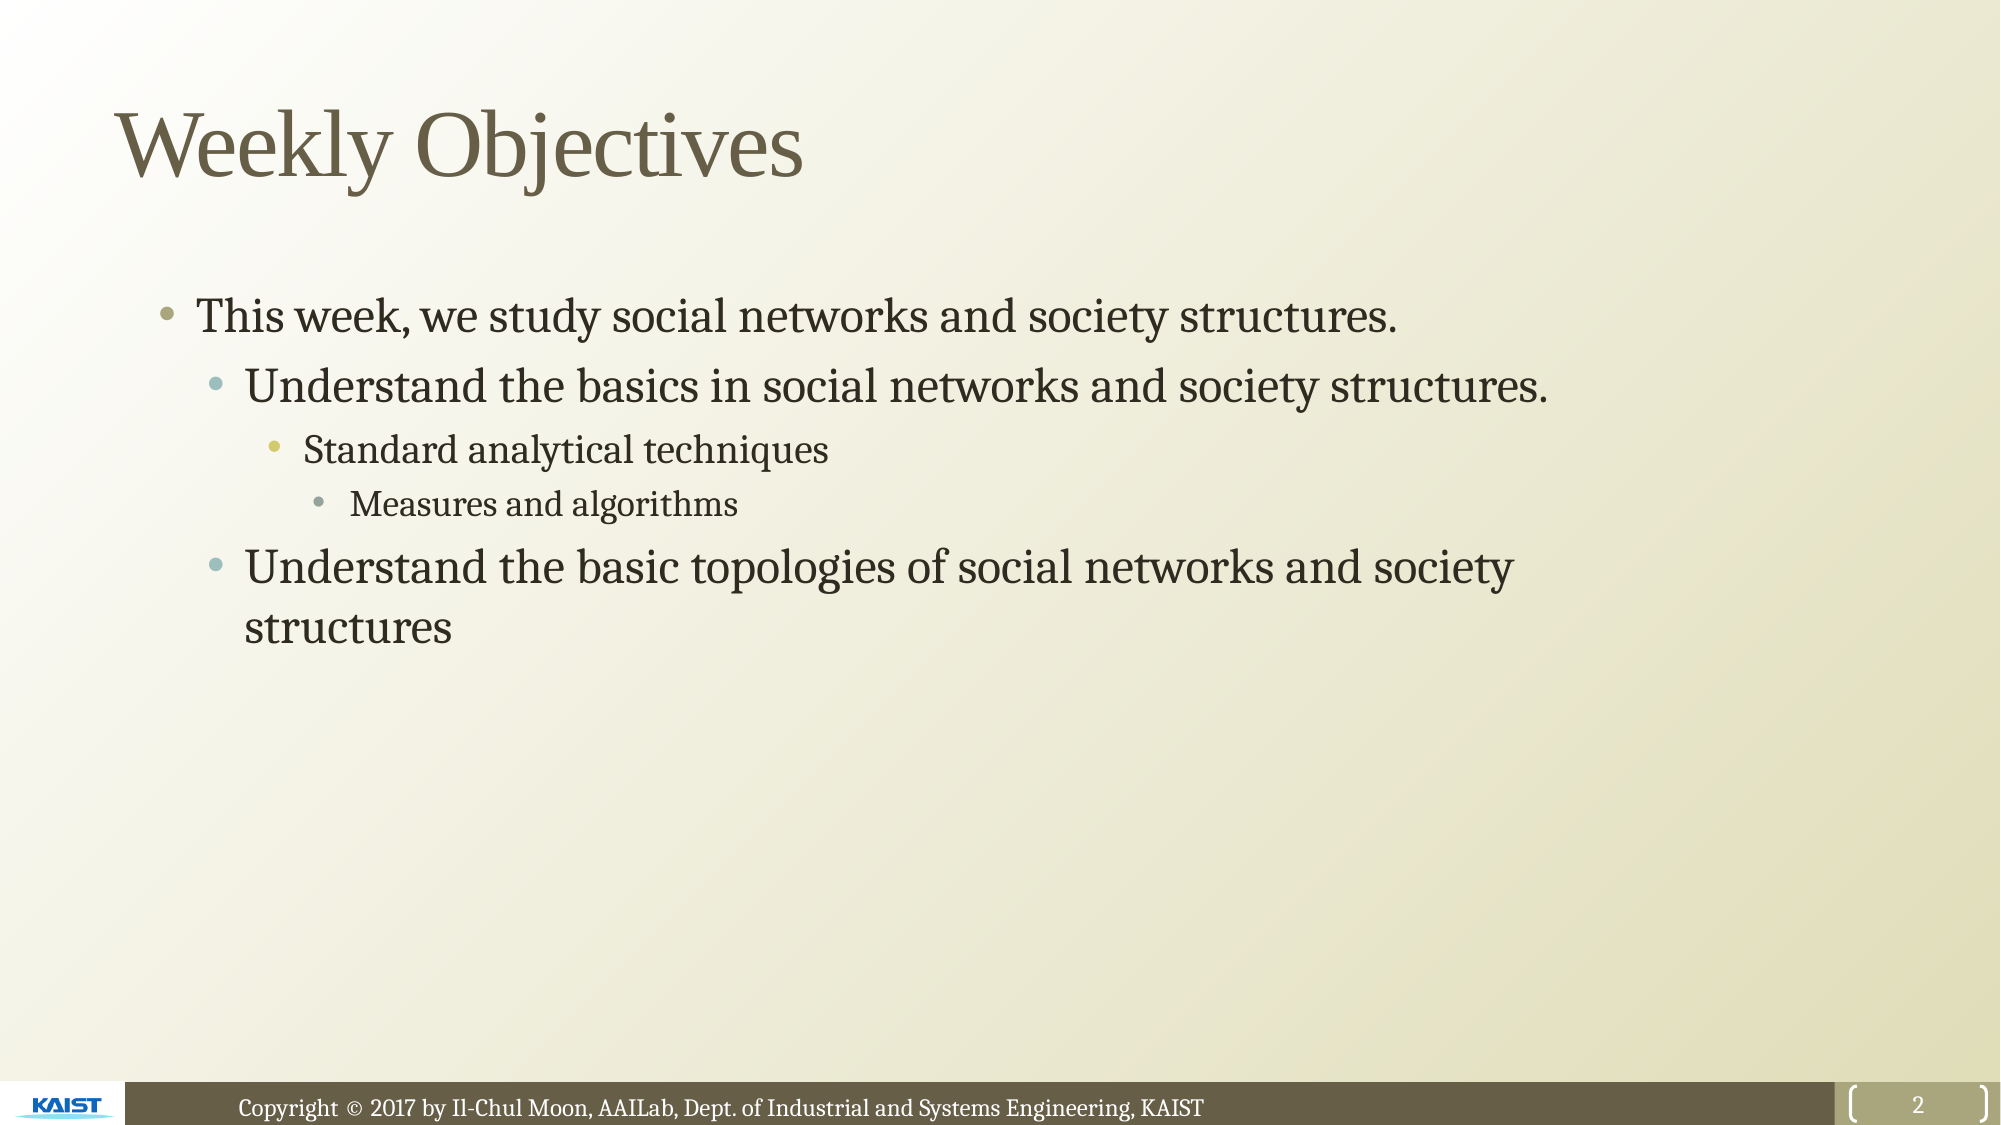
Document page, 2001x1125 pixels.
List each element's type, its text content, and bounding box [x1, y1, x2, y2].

title Weekly Objectives [99, 45, 1945, 232]
slide_number 2 [1848, 1084, 1988, 1123]
picture [0, 1081, 125, 1125]
list This week, we study social networks and society structures. Understand the basics in social networks and society structures. Standard analytical techniques Measures and algorithms Understand the basic topologies of social networks and society structures [124, 275, 1735, 942]
